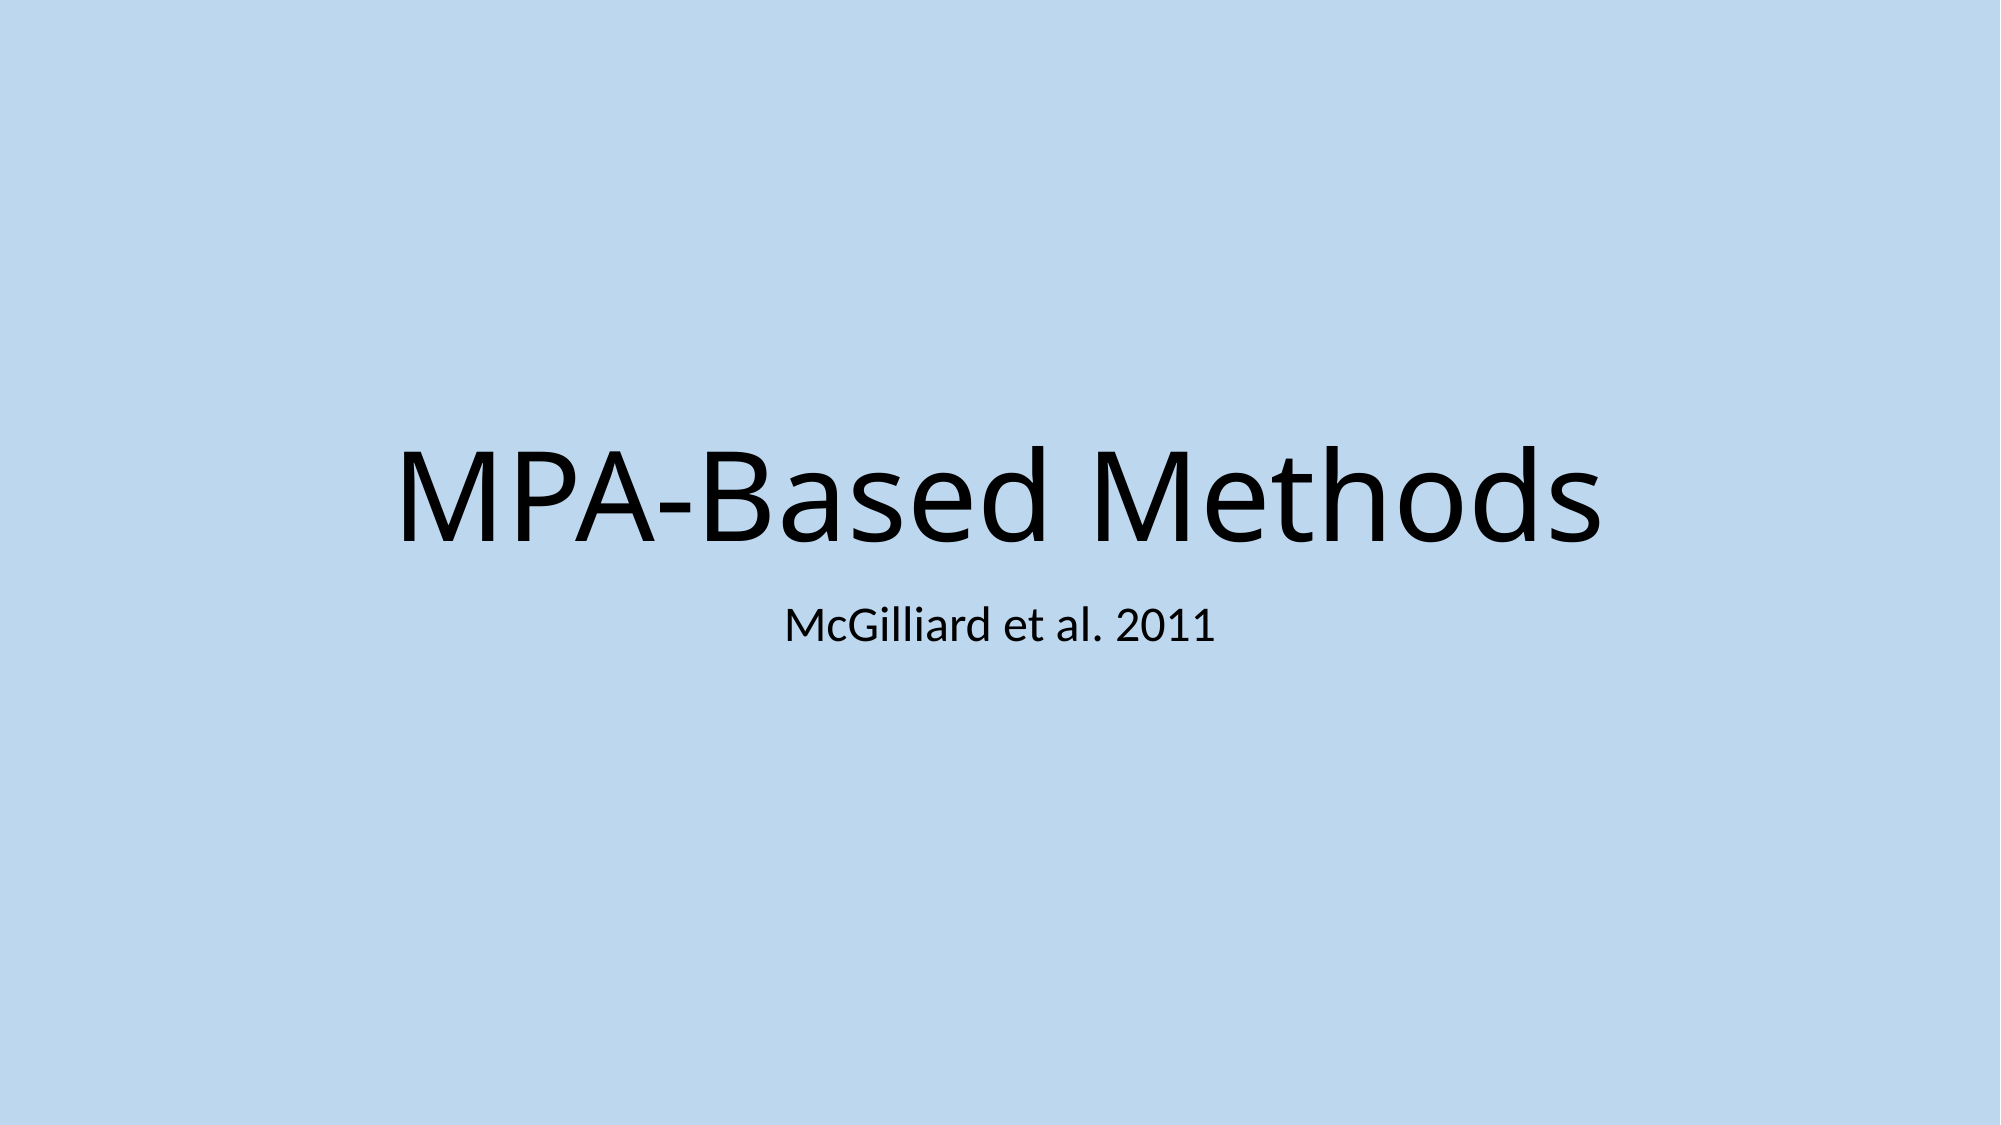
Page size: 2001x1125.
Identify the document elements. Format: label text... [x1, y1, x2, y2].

title MPA-Based Methods [249, 184, 1750, 576]
subtitle McGilliard et al. 2011 [249, 590, 1750, 1125]
